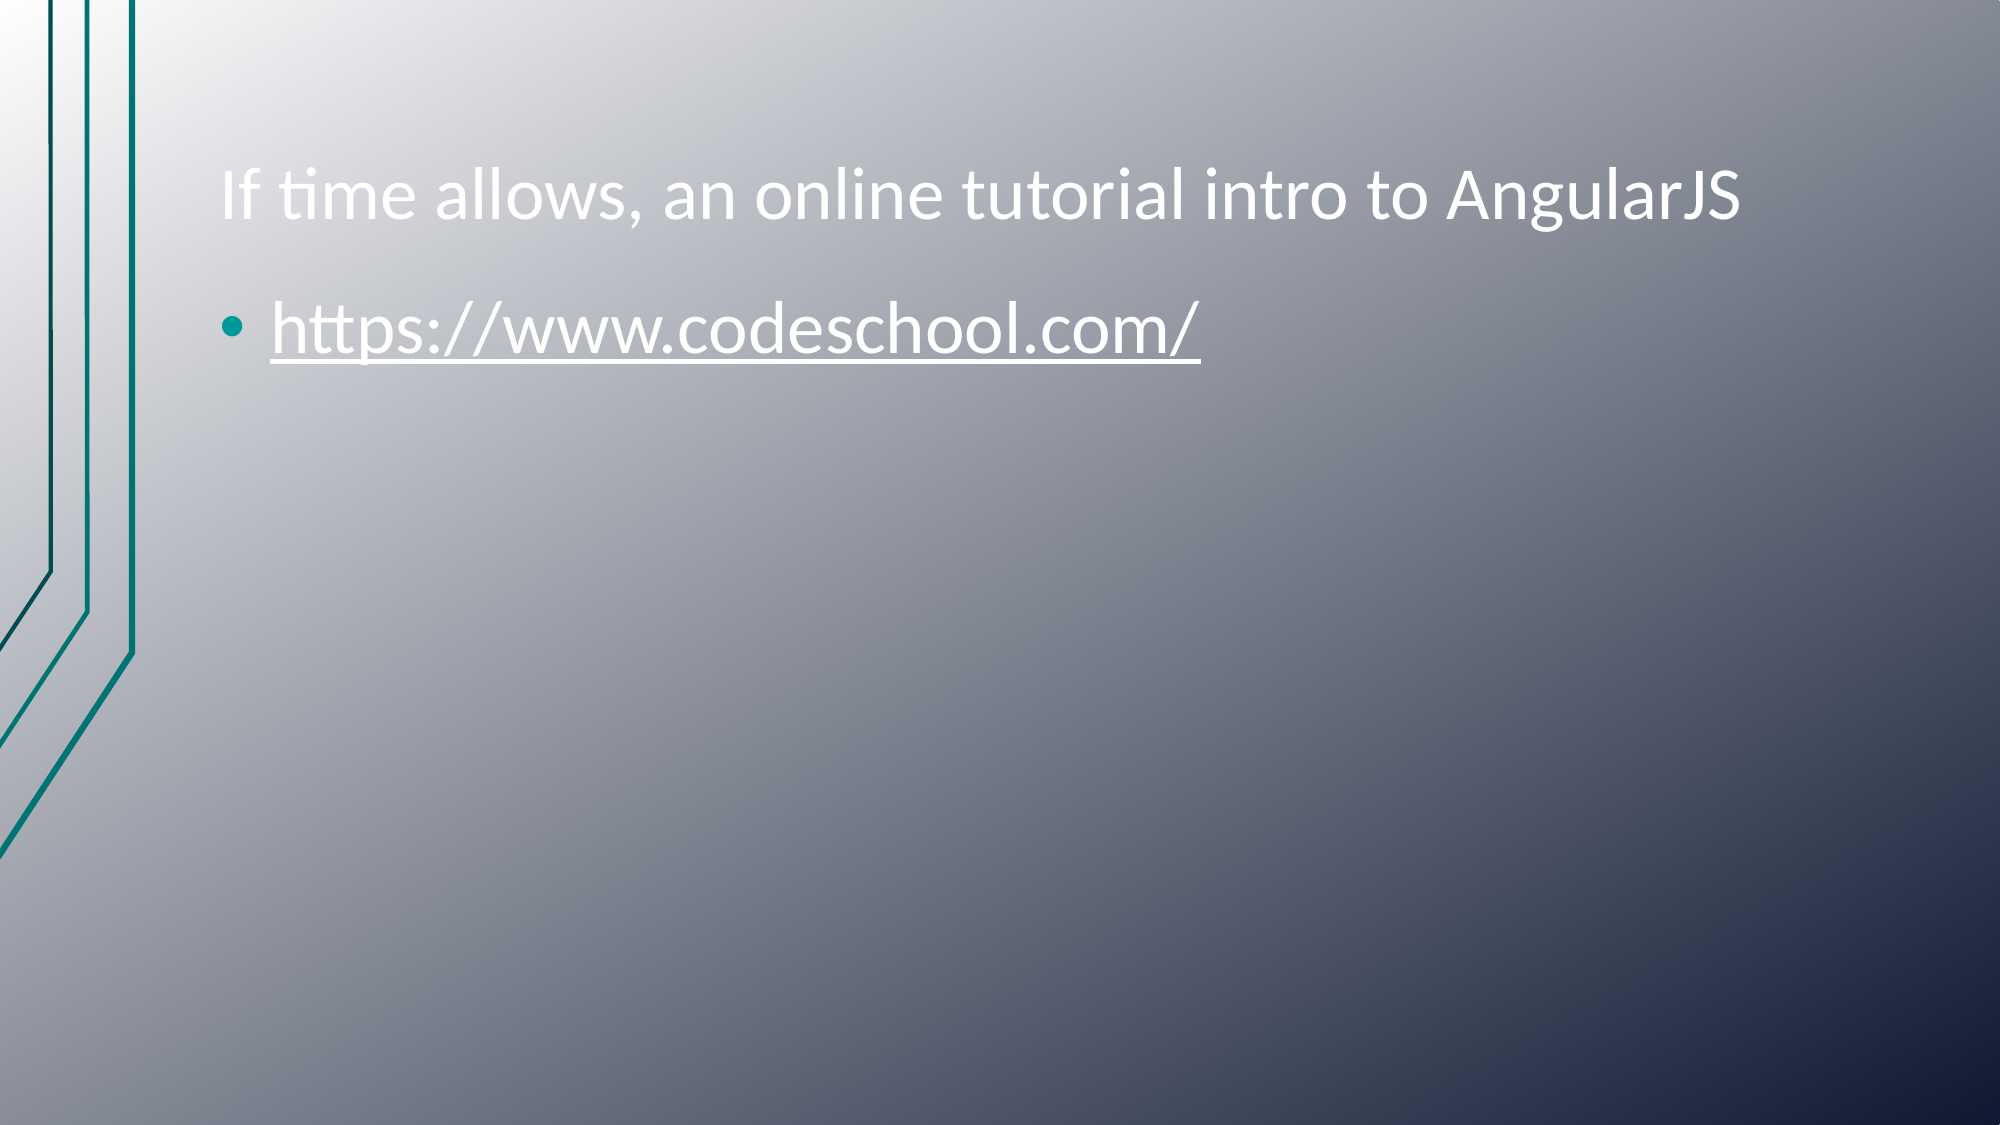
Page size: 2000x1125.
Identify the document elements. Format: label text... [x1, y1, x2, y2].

title If time allows, an online tutorial intro to AngularJS [199, 45, 1900, 246]
list https://www.codeschool.com/ [199, 279, 1900, 1012]
